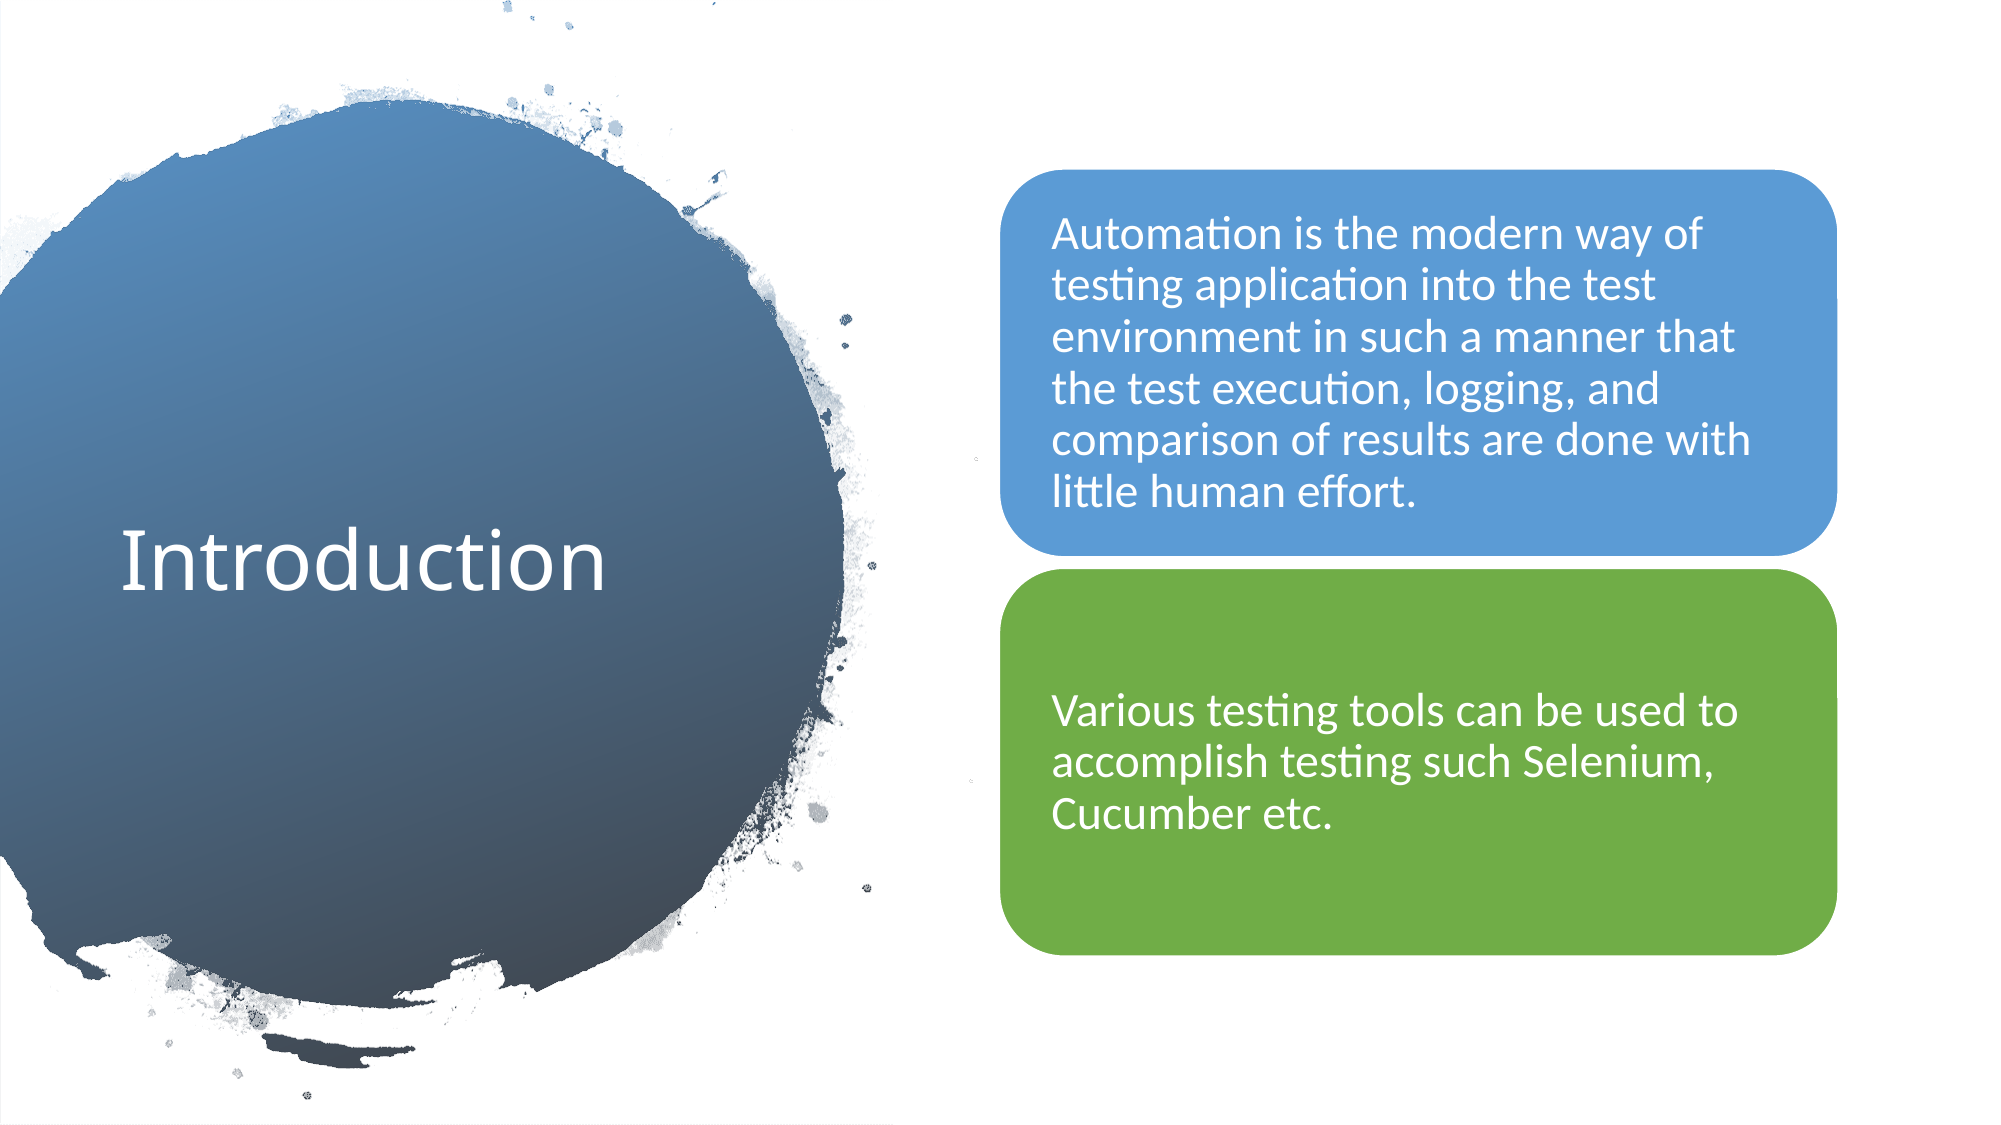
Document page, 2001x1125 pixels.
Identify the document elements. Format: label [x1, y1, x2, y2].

picture [0, 0, 2000, 1125]
list [999, 156, 1839, 969]
